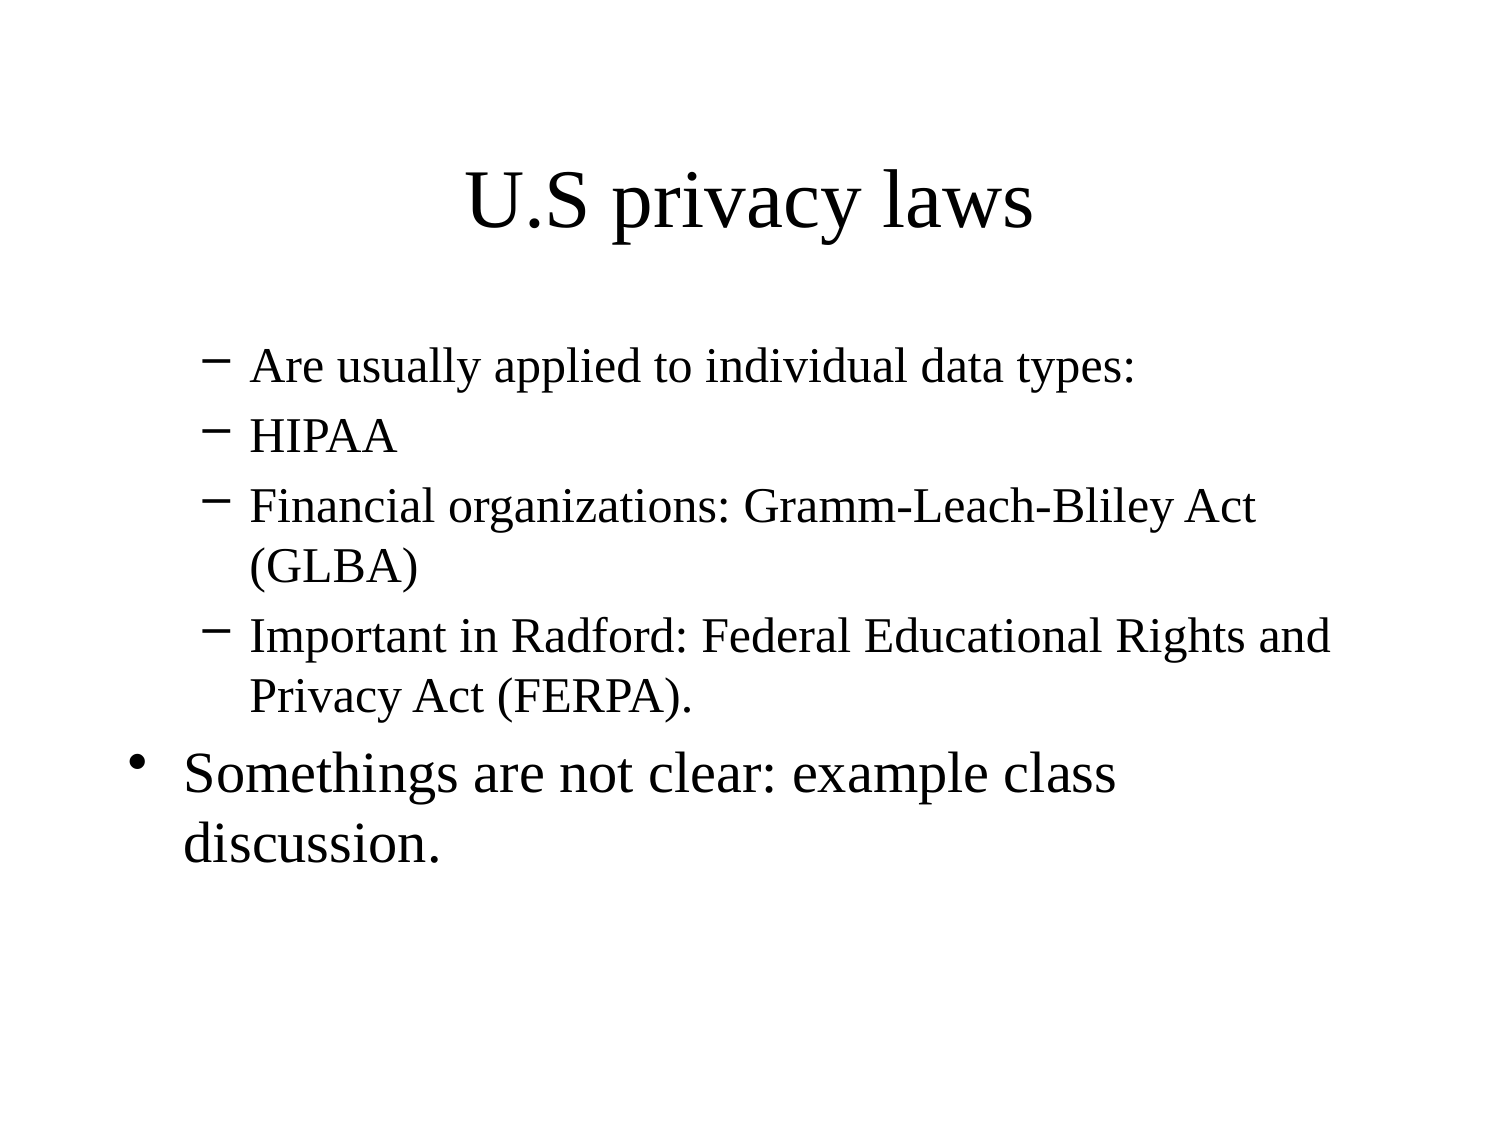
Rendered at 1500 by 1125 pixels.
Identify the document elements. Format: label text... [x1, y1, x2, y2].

list Are usually applied to individual data types: HIPAA Financial organizations: Gramm-Leach-Bliley Act (GLBA) Important in Radford: Federal Educational Rights and Privacy Act (FERPA). Somethings are not clear: example class discussion. [112, 324, 1388, 1001]
title U.S privacy laws [112, 99, 1388, 288]
